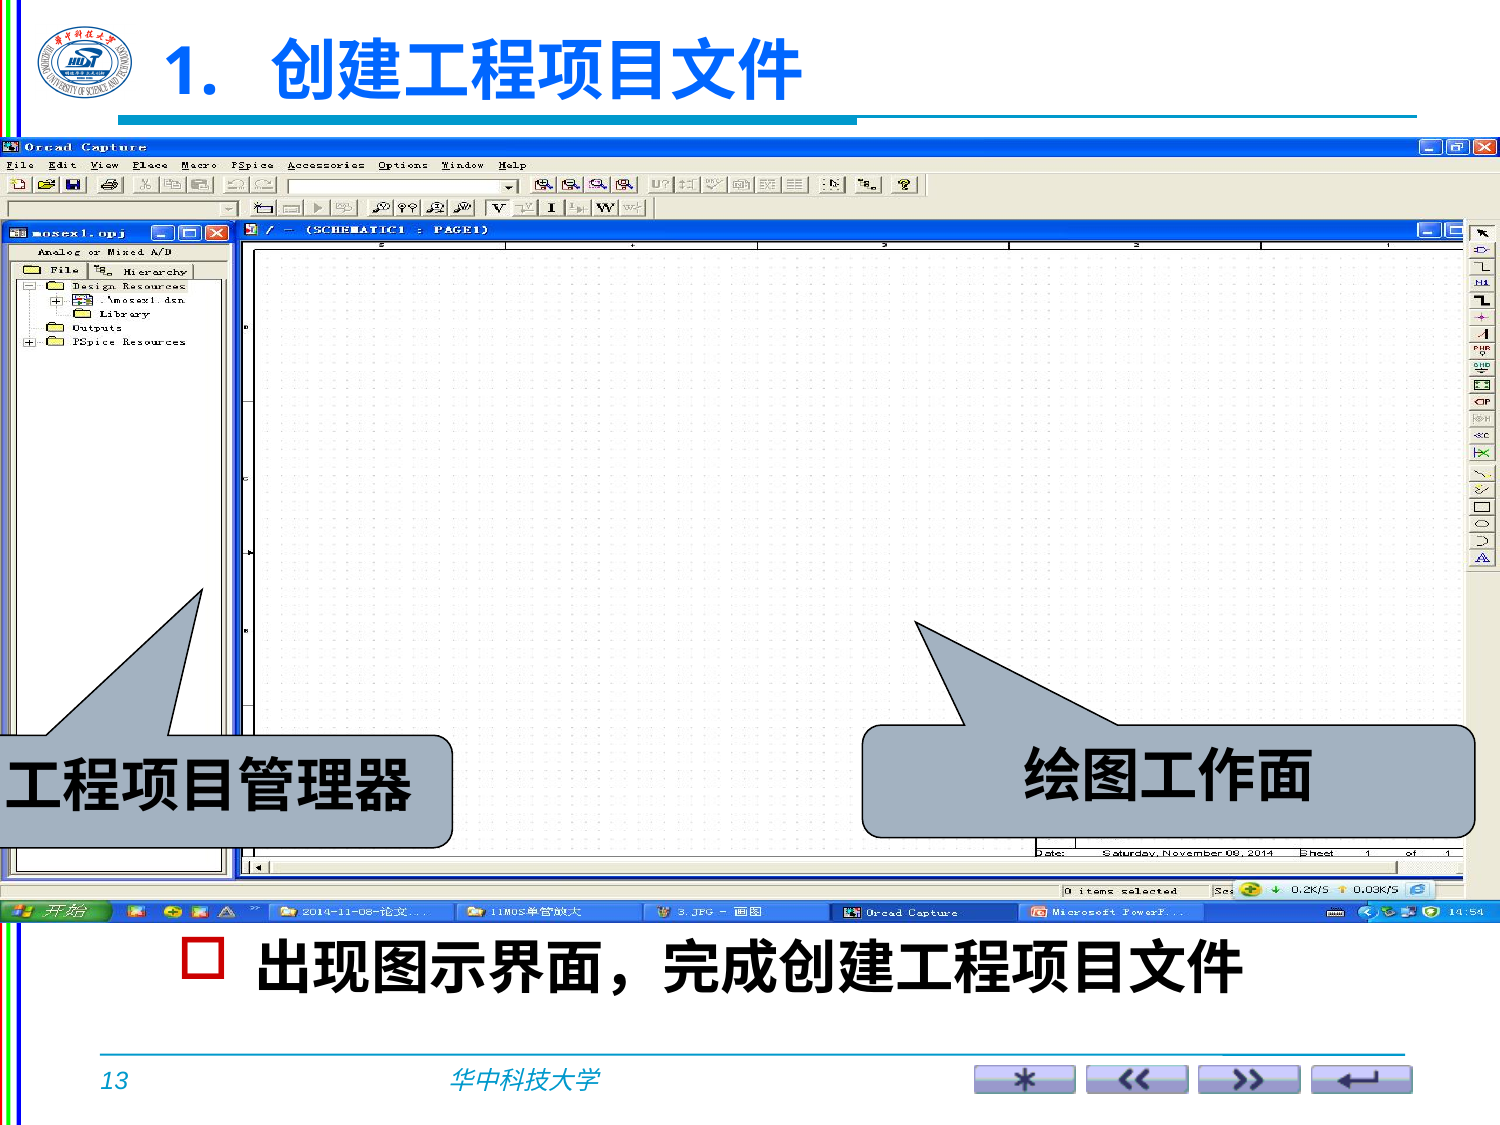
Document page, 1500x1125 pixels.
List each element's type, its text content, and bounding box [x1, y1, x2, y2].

picture [0, 137, 1500, 923]
text_box 1. 创建工程项目文件 [147, 20, 964, 115]
picture [974, 1065, 1076, 1094]
picture [1086, 1065, 1189, 1094]
picture [1198, 1065, 1301, 1094]
list 出现图示界面，完成创建工程项目文件 [162, 929, 1500, 1048]
picture [35, 24, 136, 100]
picture [1311, 1065, 1413, 1094]
